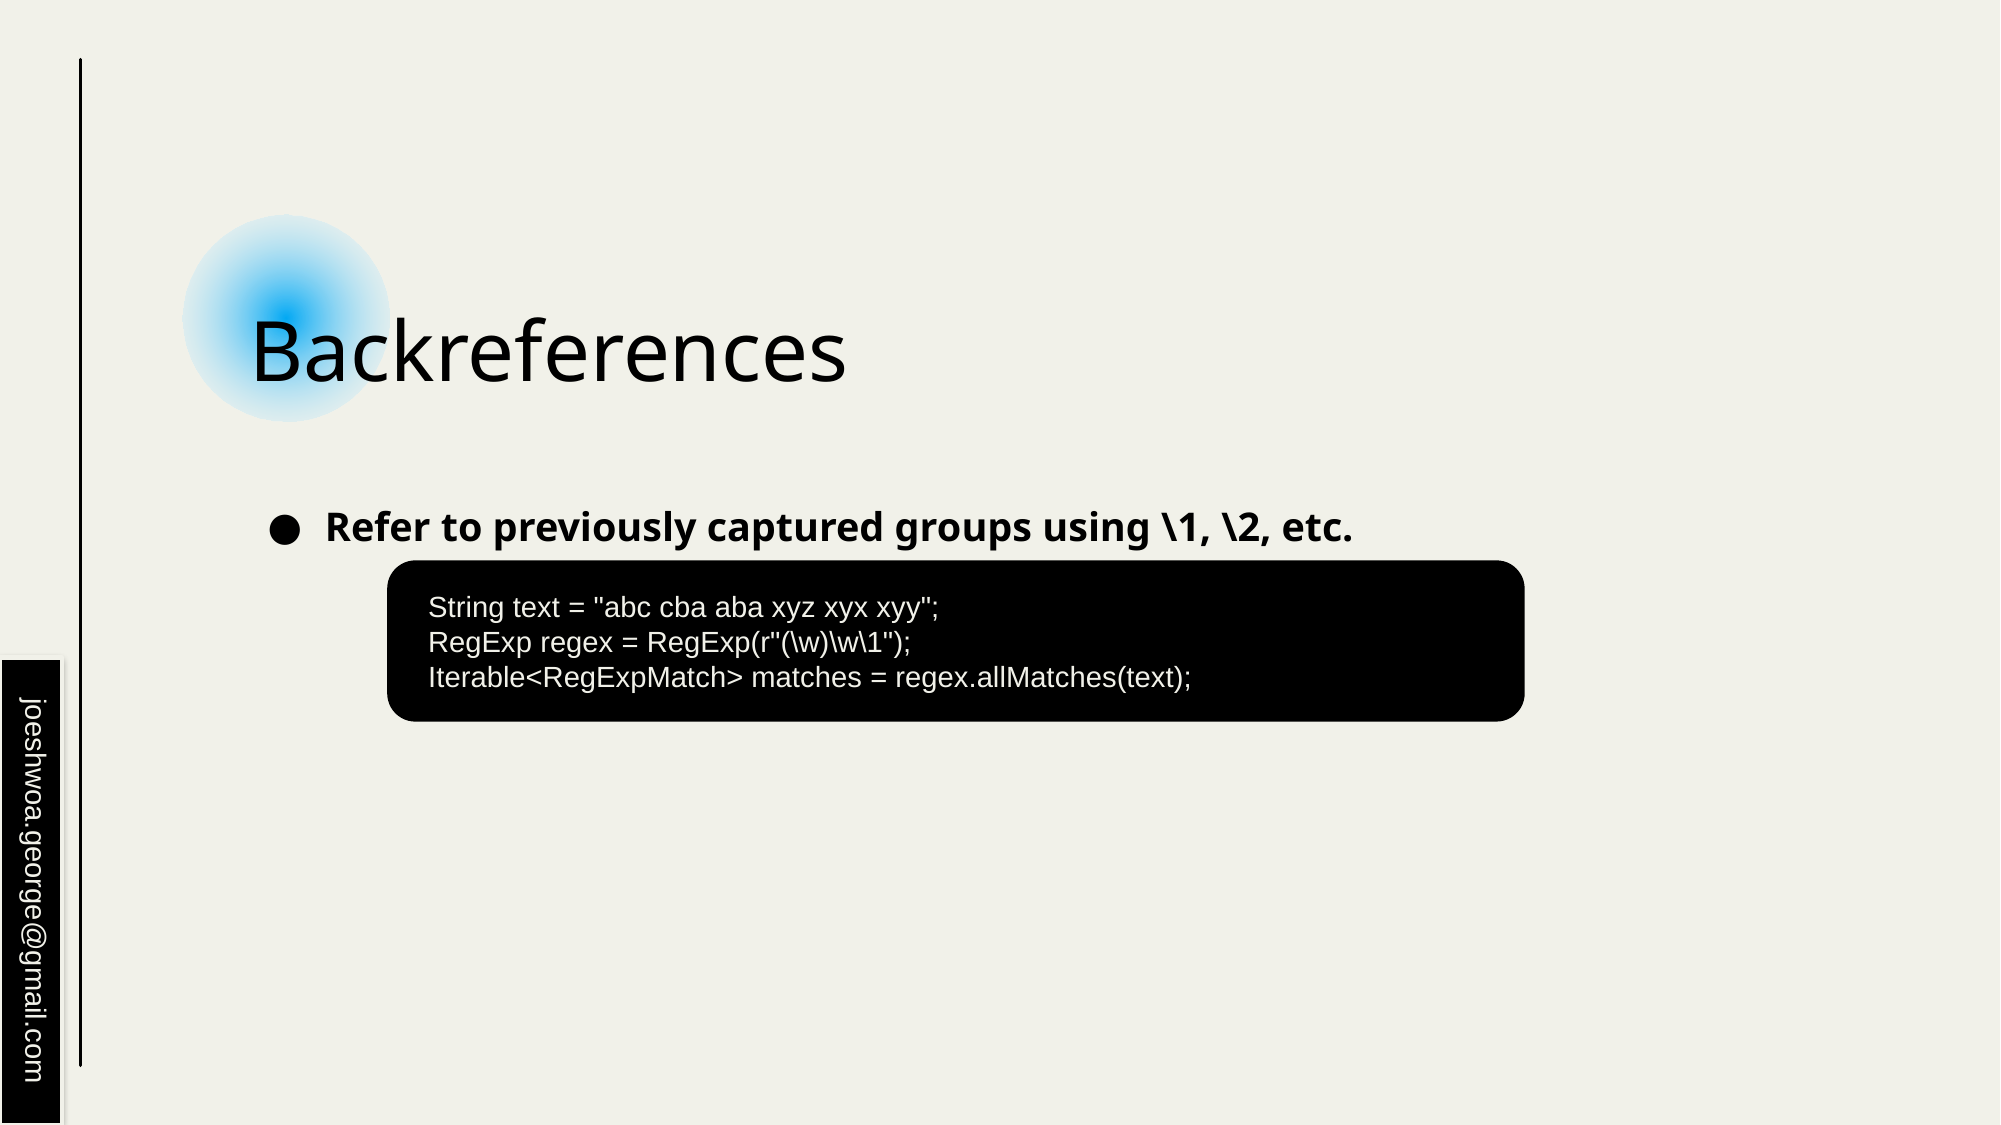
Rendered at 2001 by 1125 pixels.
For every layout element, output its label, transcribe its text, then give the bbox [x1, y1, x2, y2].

text_box [182, 214, 384, 405]
text_box String text = "abc cba aba xyz xyx xyy"; RegExp regex = RegExp(r"(\w)\w\1"); Iterable<RegExpMatch> matches = regex.allMatches(text); [387, 560, 1525, 722]
text_box joeshwoa.george@gmail.com [0, 655, 64, 1125]
list Refer to previously captured groups using \1, \2, etc. [229, 457, 1589, 994]
text_box [240, 411, 332, 422]
title Backreferences [229, 285, 1589, 411]
